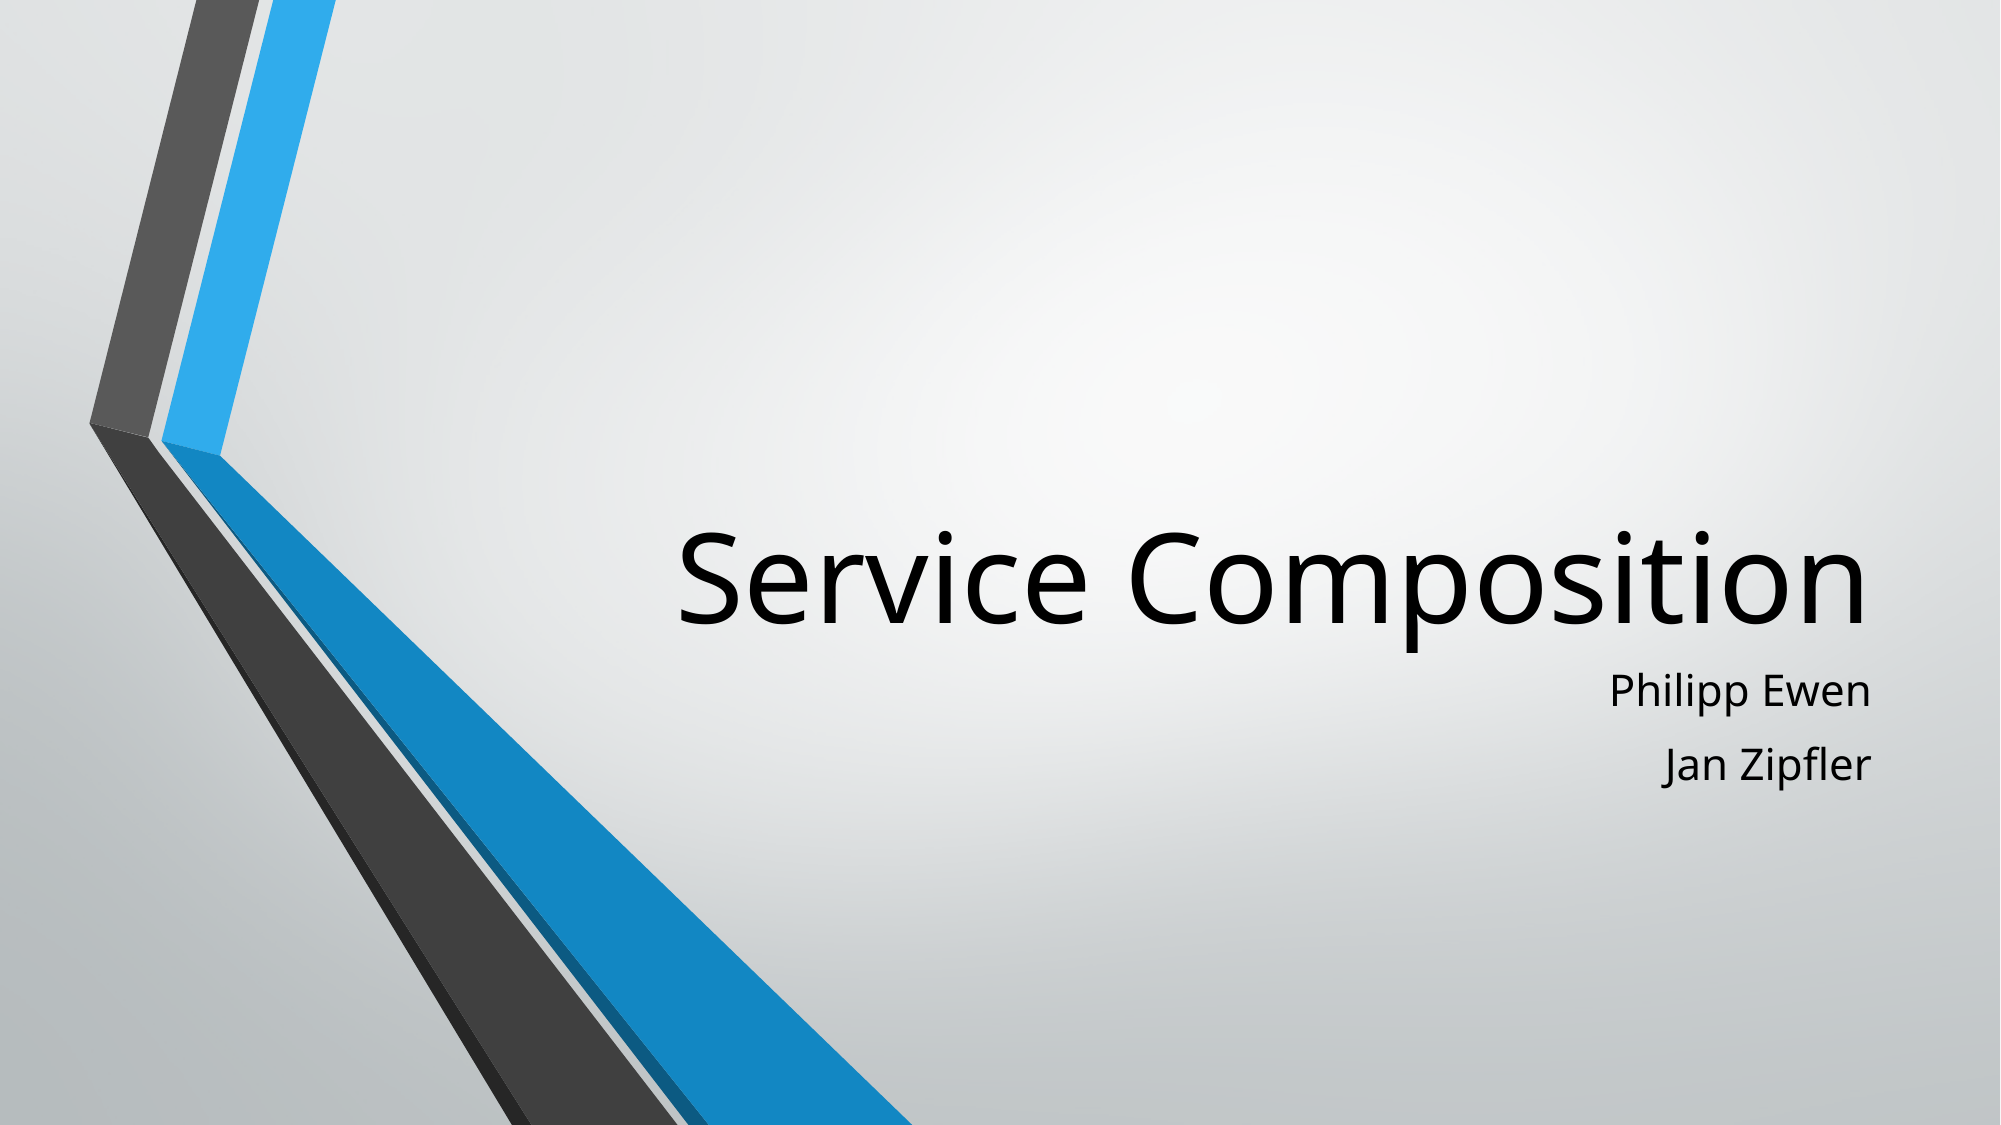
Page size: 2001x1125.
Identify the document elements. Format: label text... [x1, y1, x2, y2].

title Service Composition [480, 226, 1887, 656]
subtitle Philipp Ewen Jan Zipfler [740, 655, 1887, 884]
